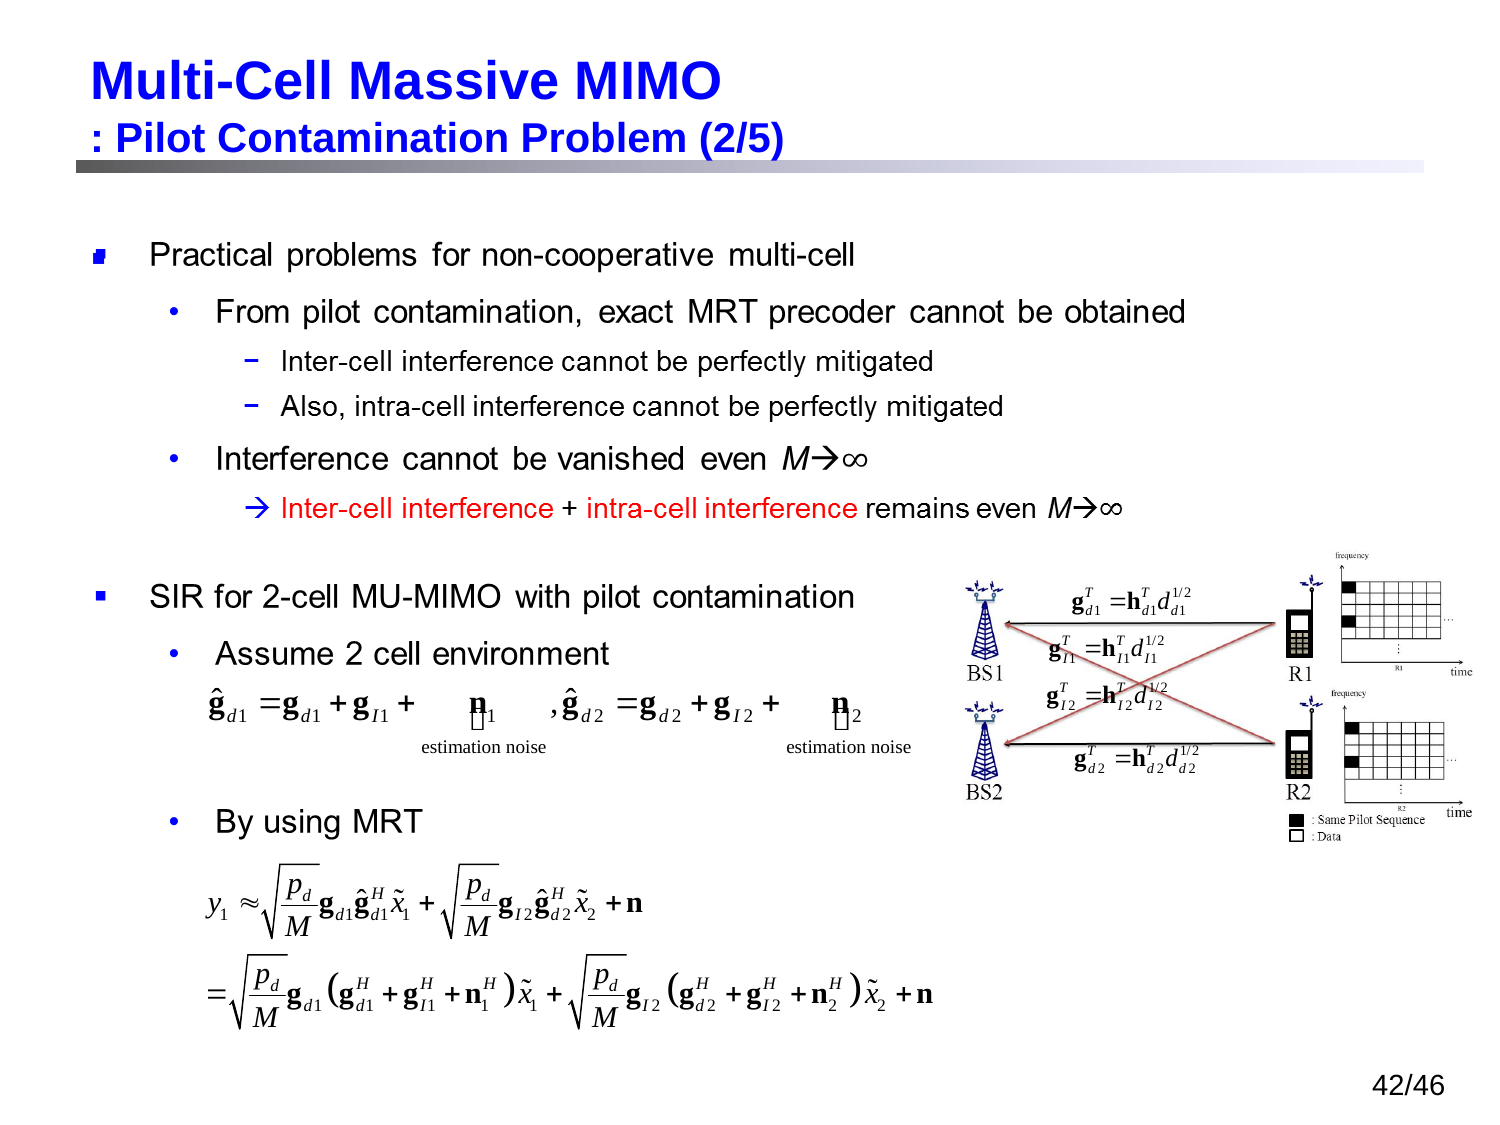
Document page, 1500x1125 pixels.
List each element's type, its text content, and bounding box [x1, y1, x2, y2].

slide_number 42/46 [1340, 1058, 1461, 1106]
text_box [203, 680, 917, 762]
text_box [200, 857, 940, 1036]
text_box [962, 550, 1474, 843]
title Multi-Cell Massive MIMO : Pilot Contamination Problem (2/5) [75, 45, 1425, 161]
list [73, 218, 1427, 1006]
